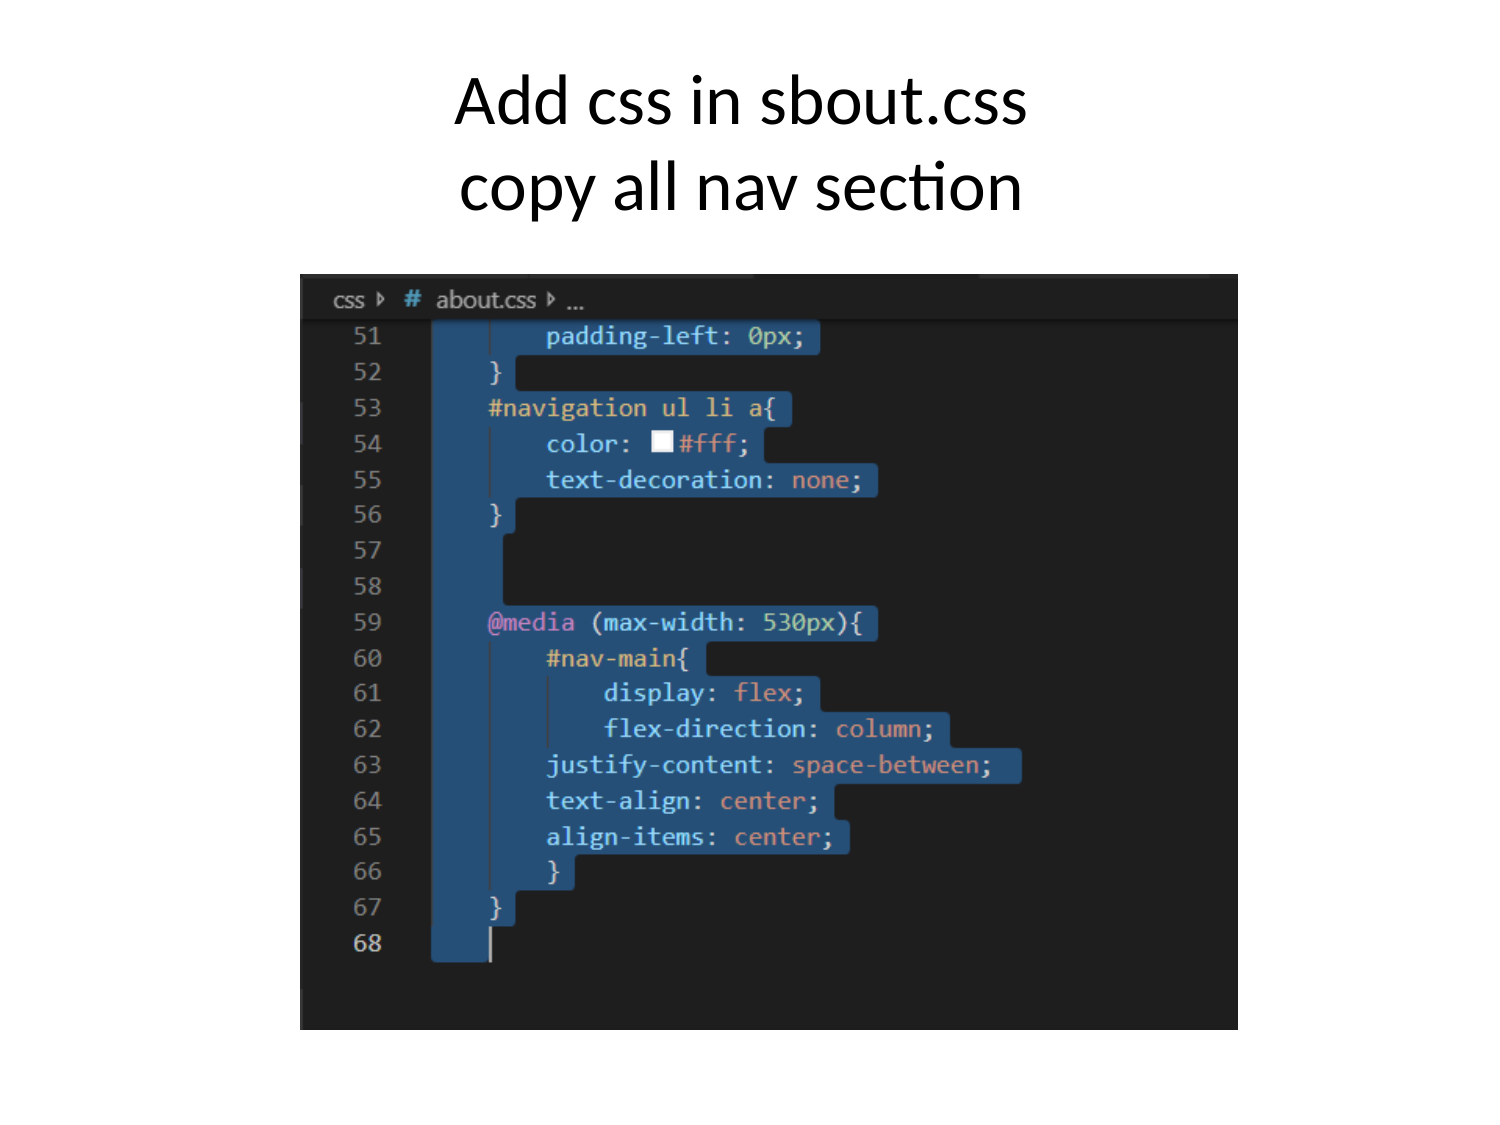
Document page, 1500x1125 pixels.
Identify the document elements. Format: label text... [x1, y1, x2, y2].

picture [299, 274, 1238, 1030]
title Add css in sbout.css copy all nav section [75, 45, 1425, 233]
